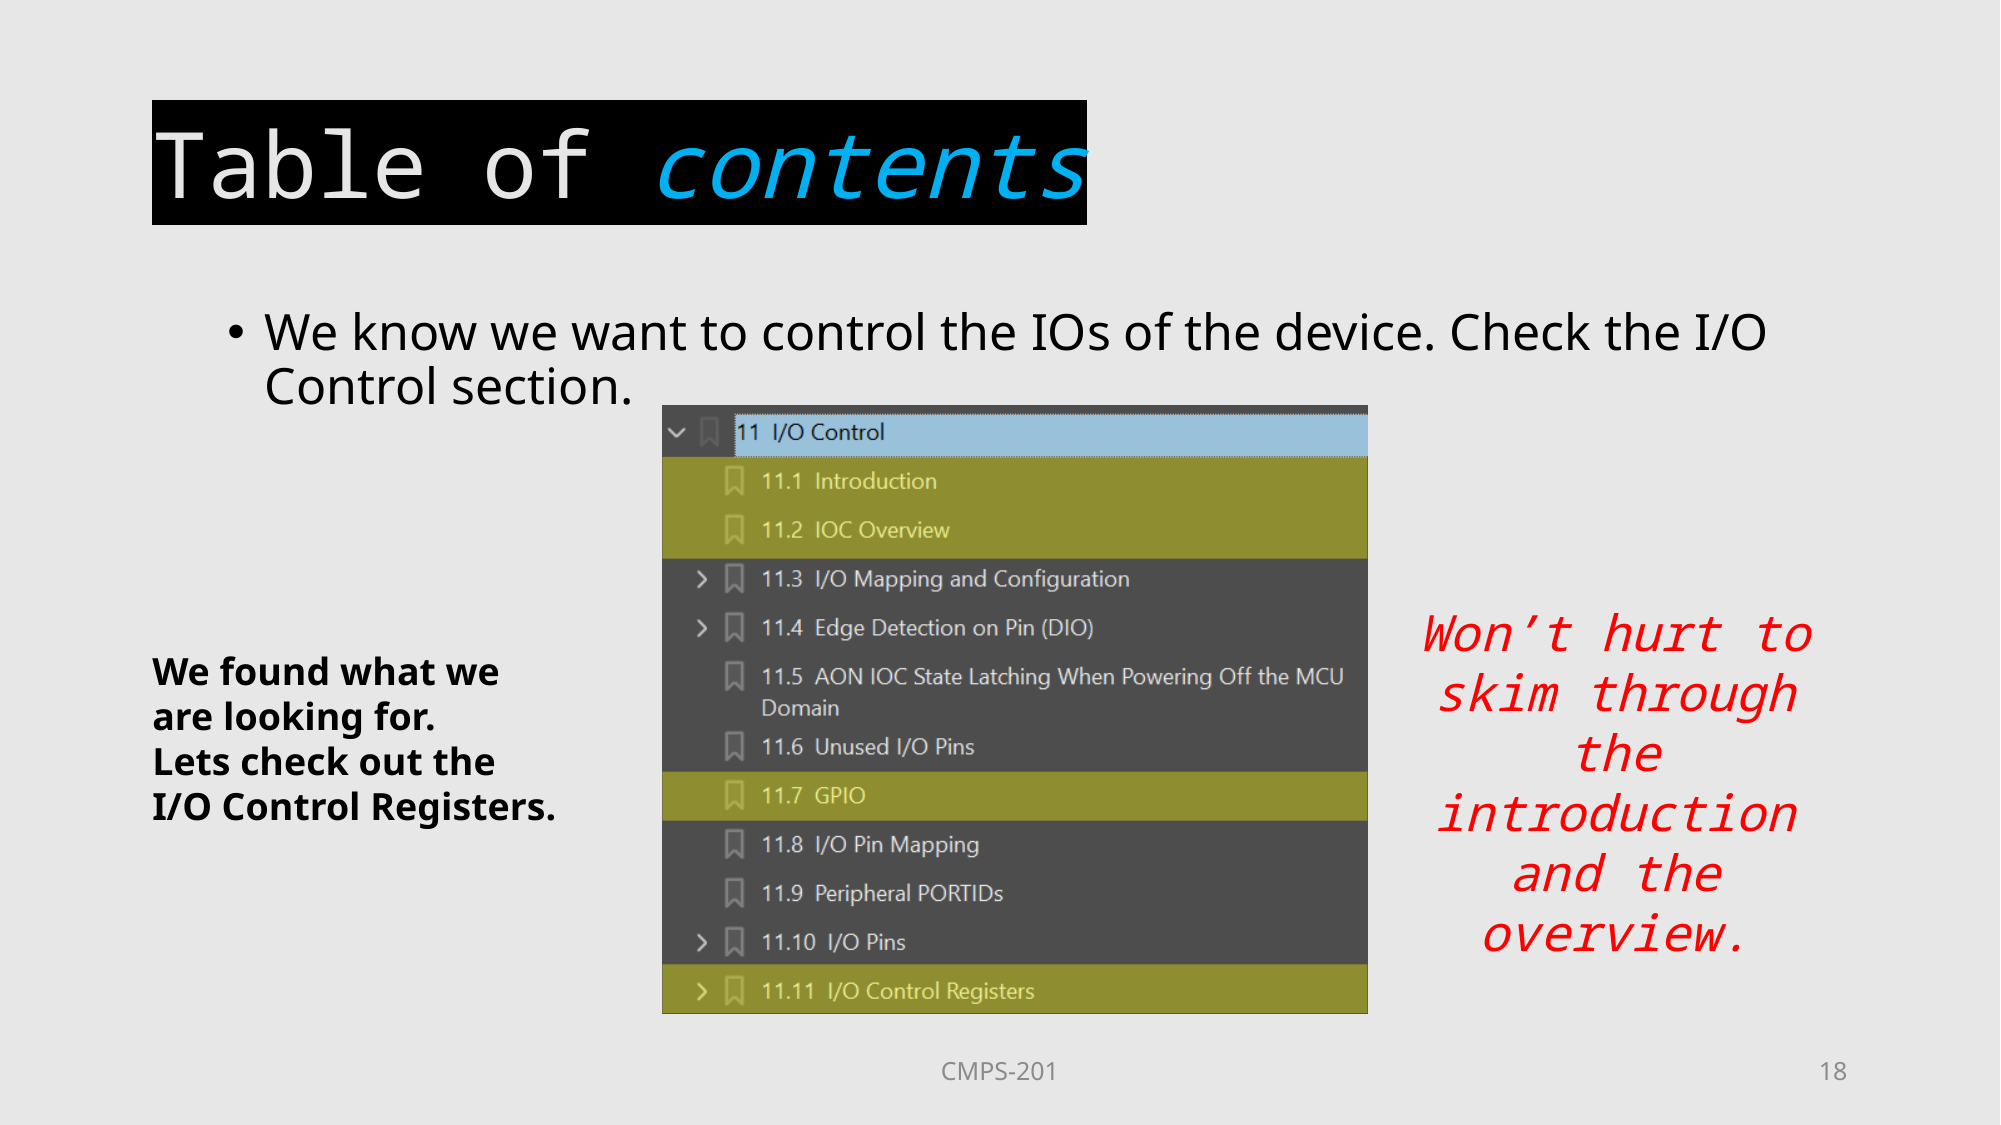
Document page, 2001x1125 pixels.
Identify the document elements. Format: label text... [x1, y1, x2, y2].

text_box Won’t hurt to skim through the introduction and the overview. [1368, 593, 1863, 969]
footer CMPS-201 [662, 1042, 1338, 1103]
text_box We found what we are looking for. Lets check out the I/O Control Registers. [137, 640, 573, 836]
list We know we want to control the IOs of the device. Check the I/O Control section. [137, 299, 1863, 1014]
title Table of contents [137, 59, 1863, 278]
picture [662, 405, 1368, 1014]
slide_number 18 [1412, 1042, 1863, 1103]
